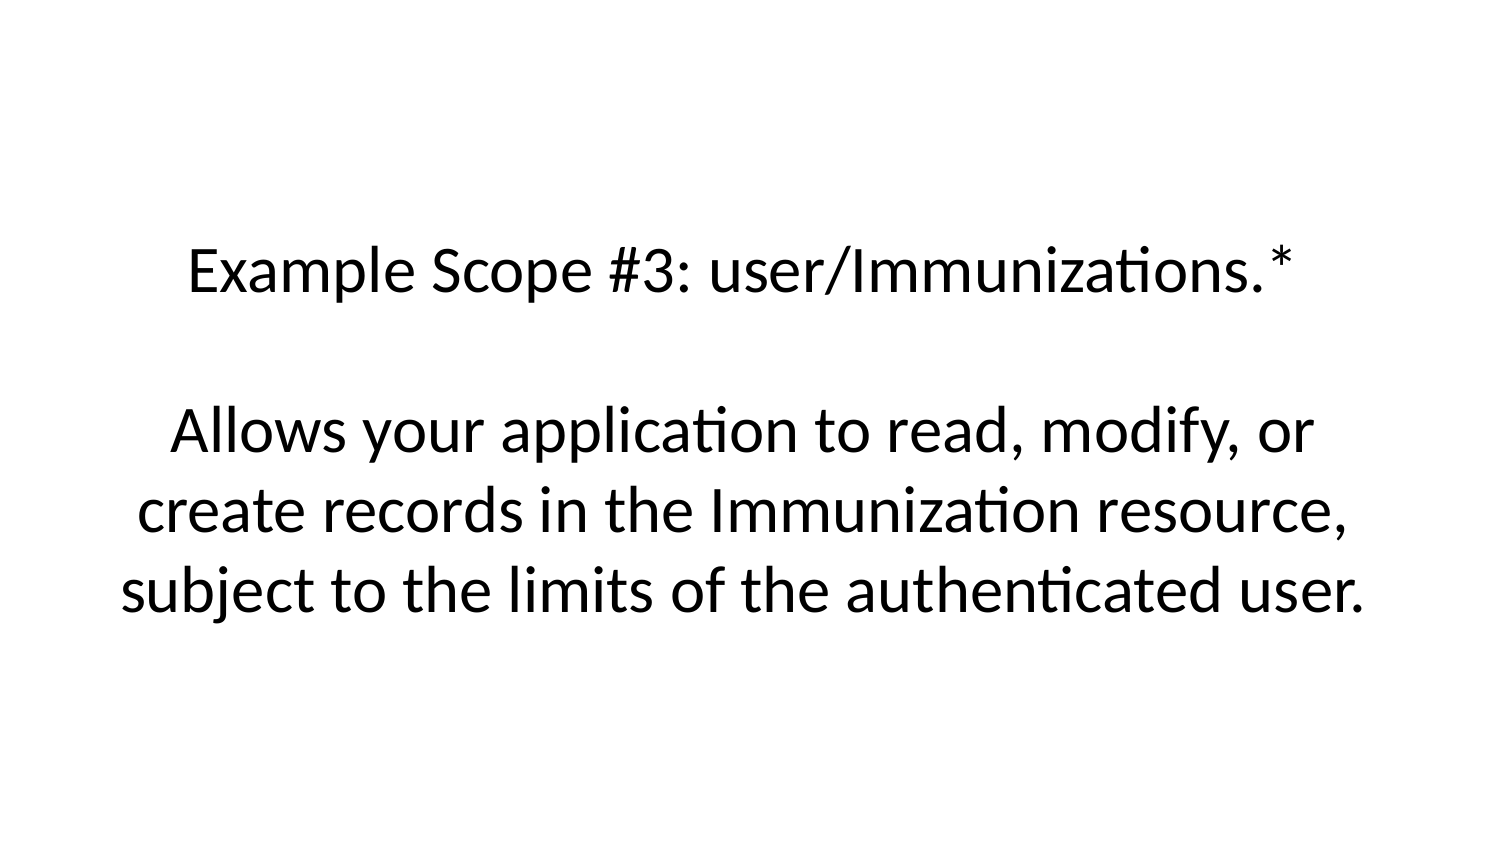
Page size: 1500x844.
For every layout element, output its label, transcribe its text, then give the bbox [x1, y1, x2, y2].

text_box Example Scope #3: user/Immunizations.* Allows your application to read, modify, or create records in the Immunization resource, subject to the limits of the authenticated user. [74, 218, 1413, 634]
